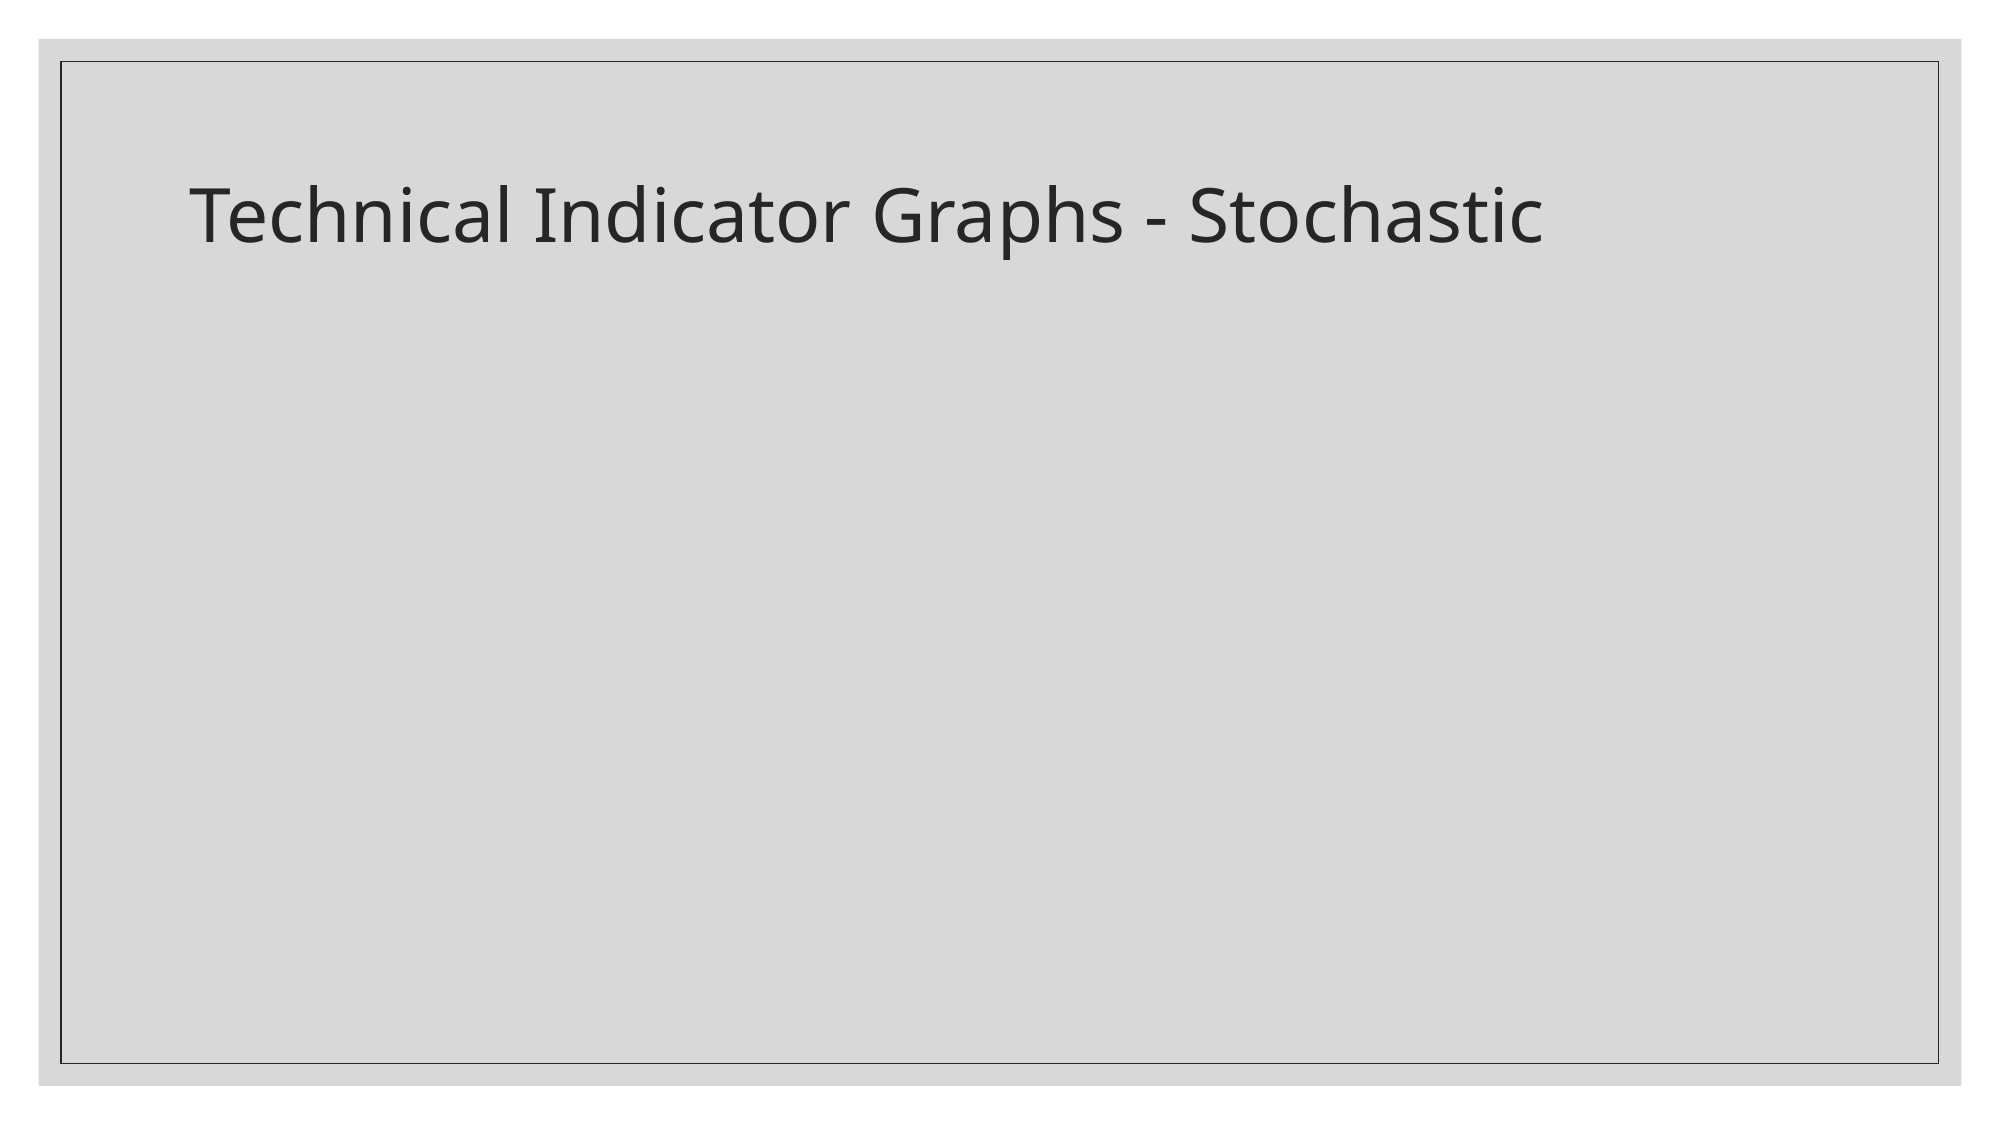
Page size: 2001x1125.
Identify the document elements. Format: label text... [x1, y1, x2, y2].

title Technical Indicator Graphs - Stochastic [174, 105, 1825, 331]
